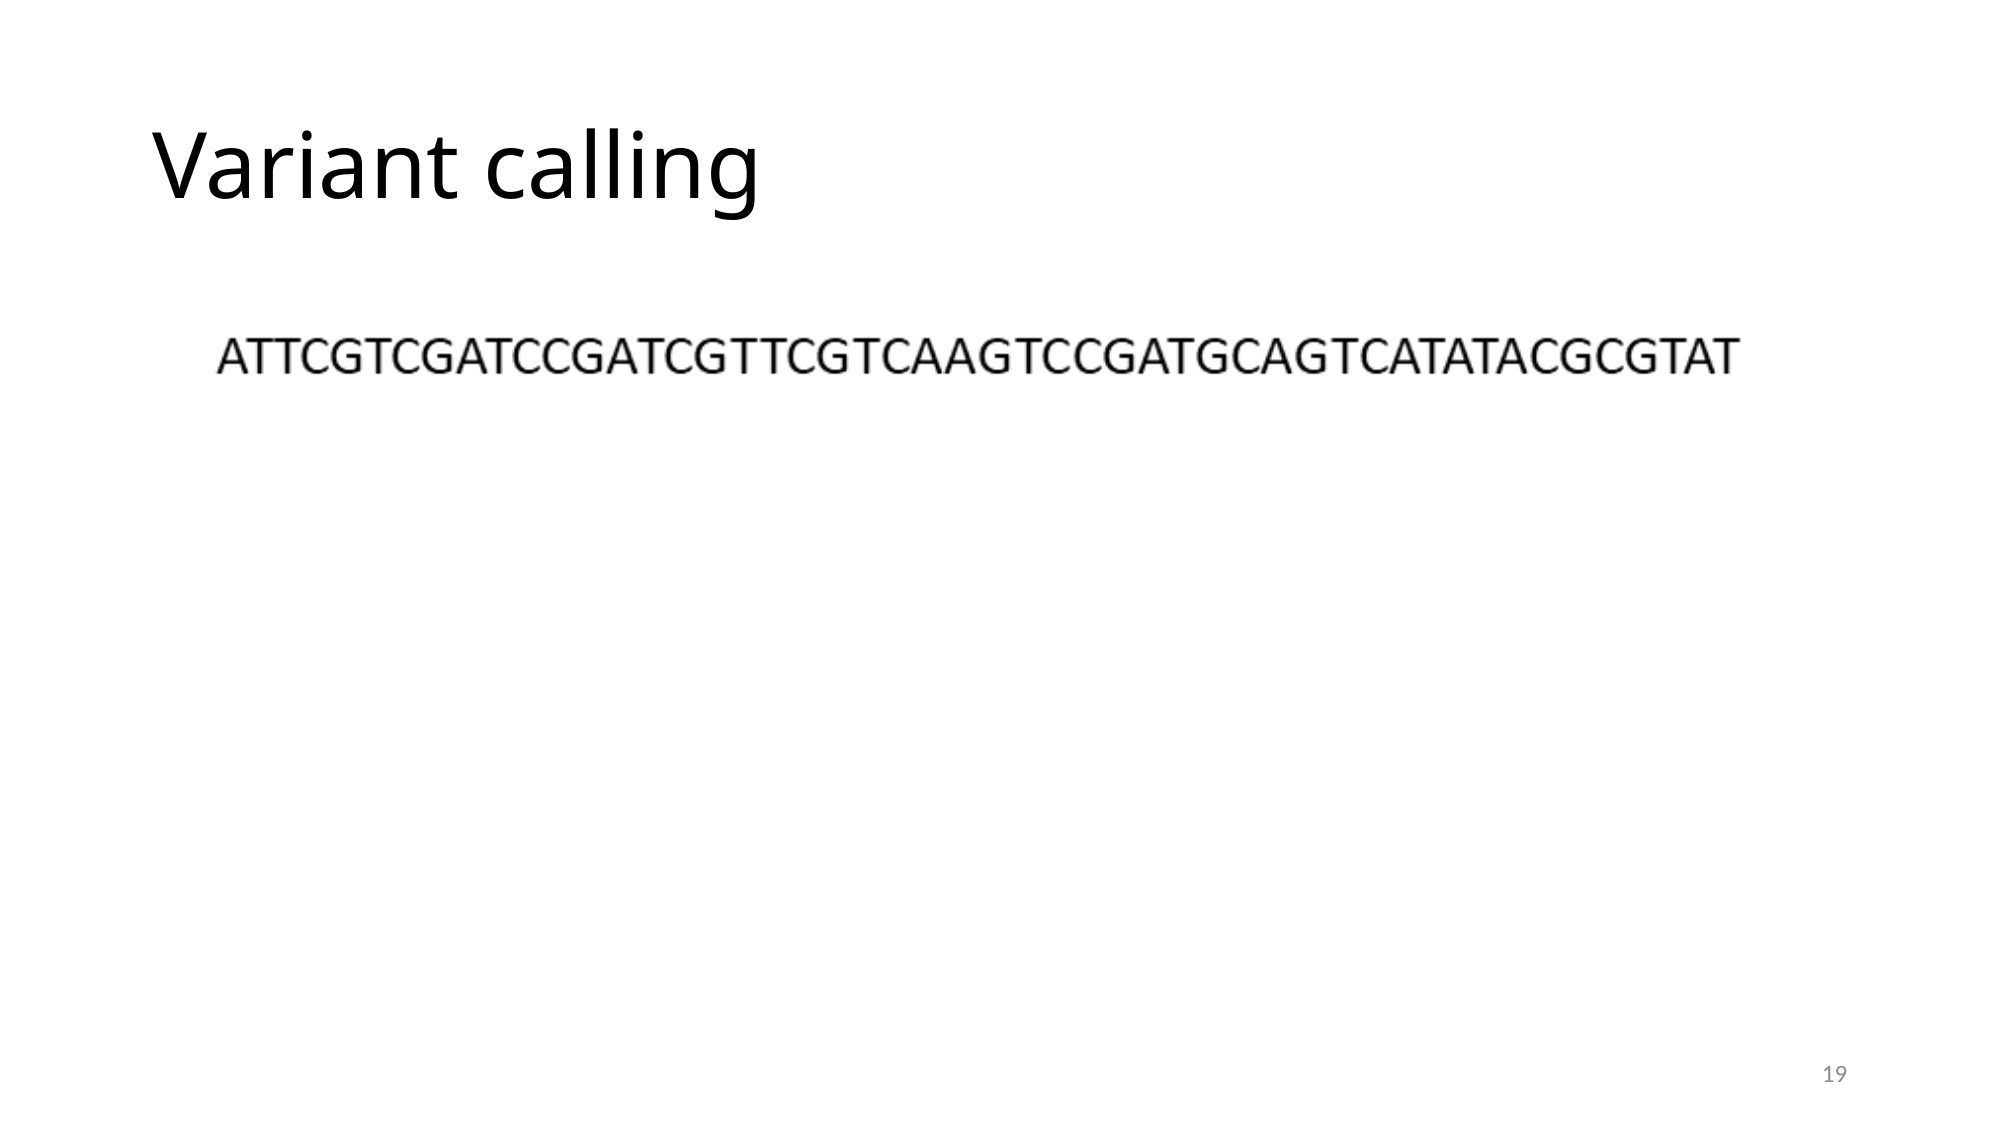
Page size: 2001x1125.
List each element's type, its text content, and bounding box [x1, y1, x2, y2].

title Variant calling [137, 59, 1863, 278]
picture [210, 303, 1790, 390]
slide_number 19 [1412, 1042, 1863, 1103]
